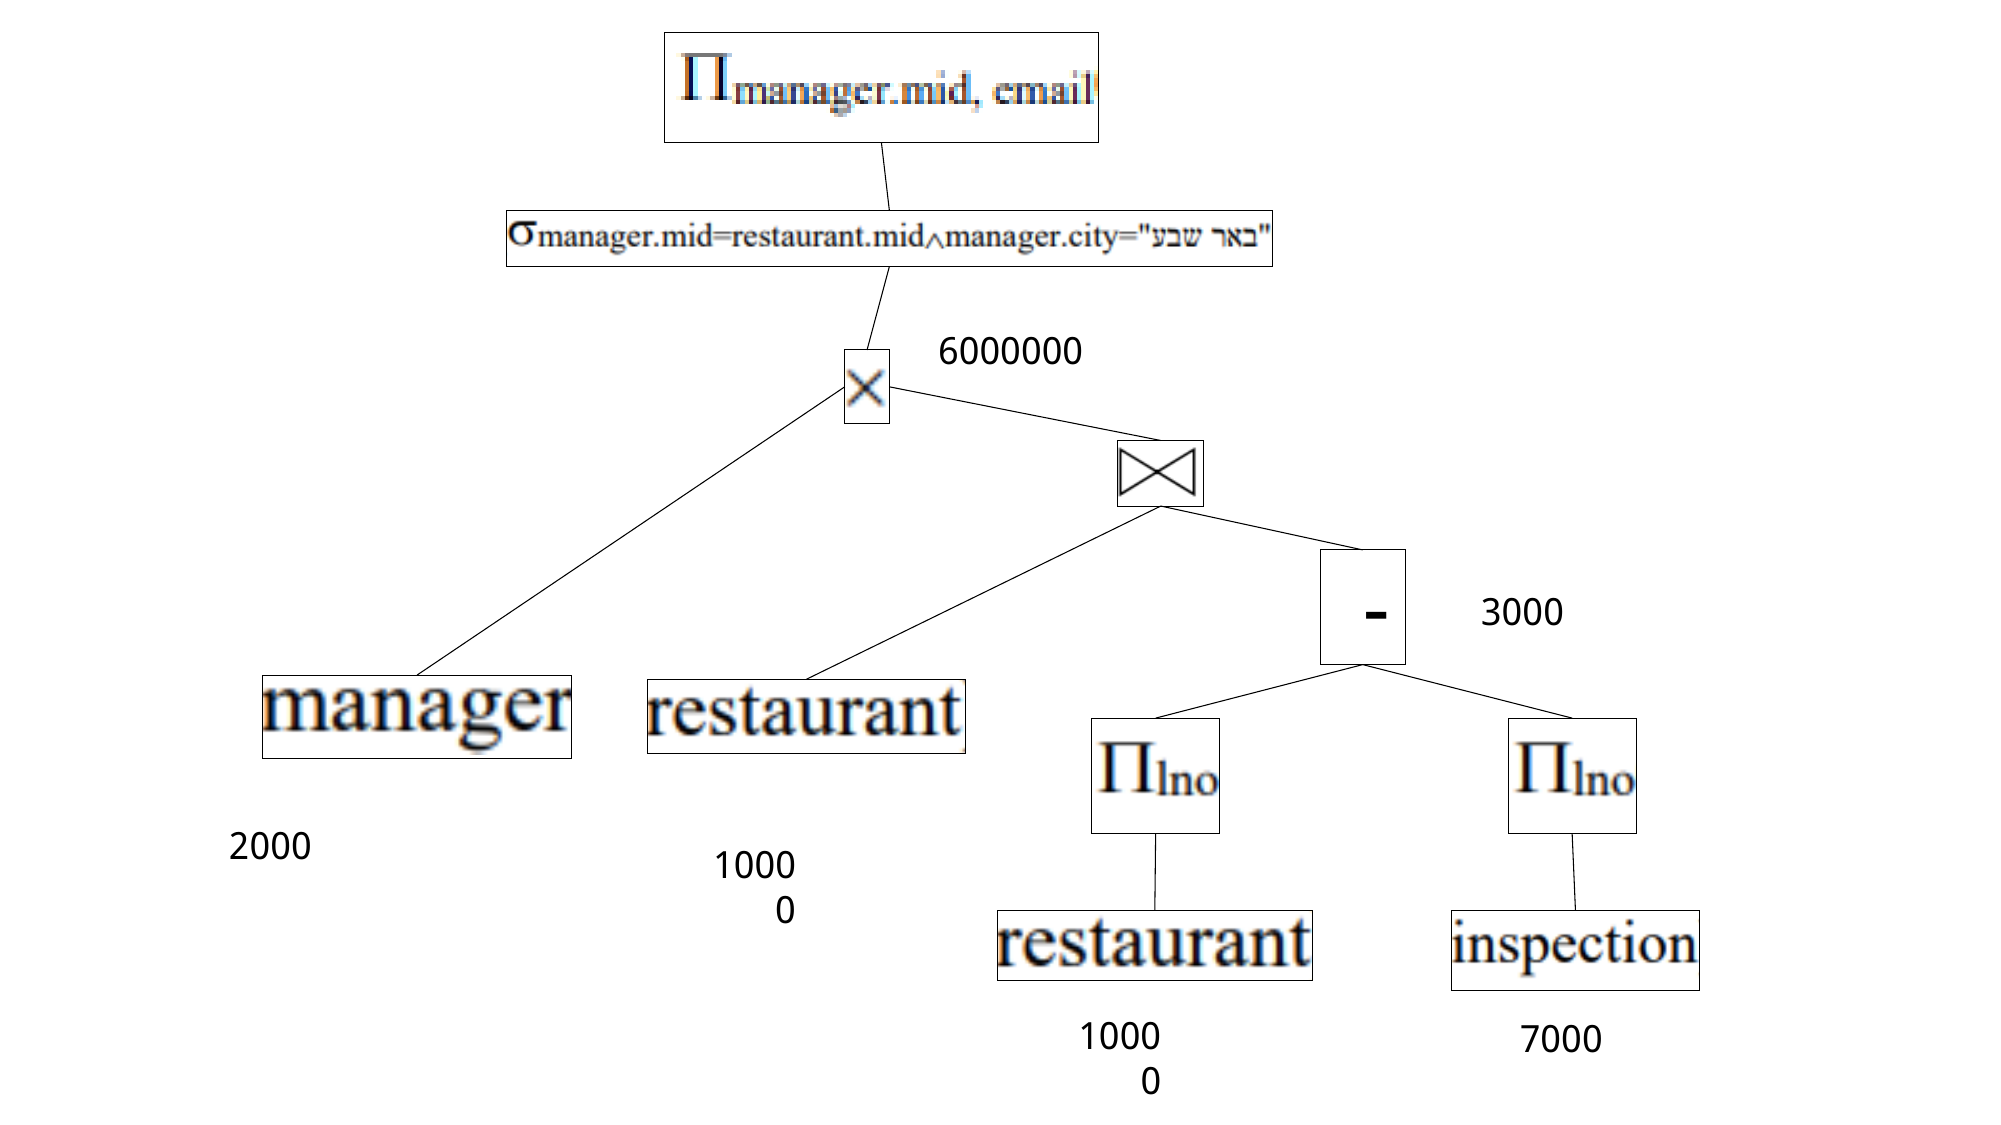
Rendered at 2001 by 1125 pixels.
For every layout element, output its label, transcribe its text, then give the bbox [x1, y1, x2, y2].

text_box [417, 386, 845, 675]
picture [997, 910, 1313, 981]
text_box 7000 [1489, 1007, 1618, 1068]
picture [844, 349, 890, 424]
text_box 2000 [198, 814, 327, 875]
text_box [1161, 506, 1363, 550]
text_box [1362, 666, 1573, 719]
picture [1091, 718, 1220, 834]
picture [664, 32, 1099, 143]
text_box - [1320, 549, 1406, 665]
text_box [866, 267, 890, 350]
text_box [881, 142, 890, 210]
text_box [1155, 666, 1362, 719]
text_box 6000000 [901, 319, 1099, 380]
text_box 10000 [1047, 1004, 1176, 1110]
picture [262, 674, 572, 759]
picture [1117, 440, 1204, 506]
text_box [806, 506, 1161, 680]
picture [506, 210, 1273, 267]
text_box 10000 [682, 833, 811, 939]
picture [1451, 910, 1700, 991]
picture [647, 679, 966, 754]
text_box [889, 386, 1161, 441]
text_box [1572, 833, 1576, 911]
text_box 3000 [1450, 580, 1579, 641]
picture [1508, 718, 1637, 834]
